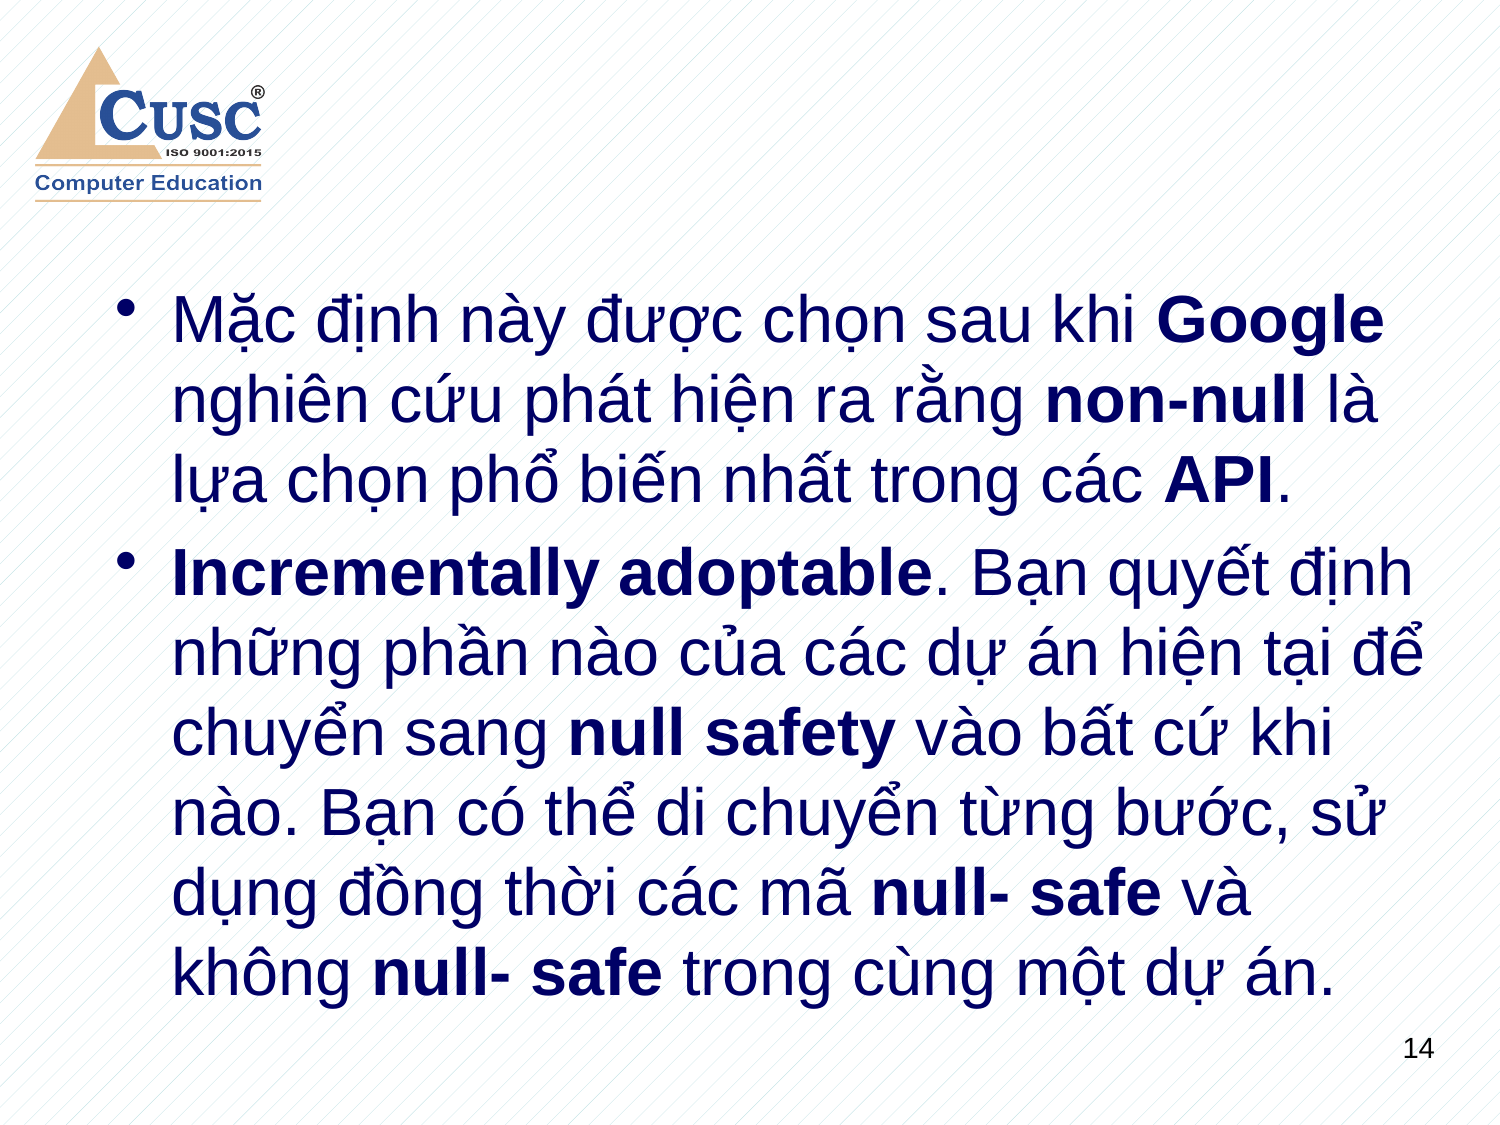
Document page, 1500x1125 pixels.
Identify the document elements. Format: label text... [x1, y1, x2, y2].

picture [35, 46, 265, 202]
list Mặc định này được chọn sau khi Google nghiên cứu phát hiện ra rằng non-null là lựa chọn phổ biến nhất trong các API. Incrementally adoptable. Bạn quyết định những phần nào của các dự án hiện tại để chuyển sang null safety vào bất cứ khi nào. Bạn có thể di chuyển từng bước, sử dụng đồng thời các mã null- safe và không null- safe trong cùng một dự án. [99, 267, 1450, 1038]
slide_number 14 [1100, 1021, 1450, 1113]
